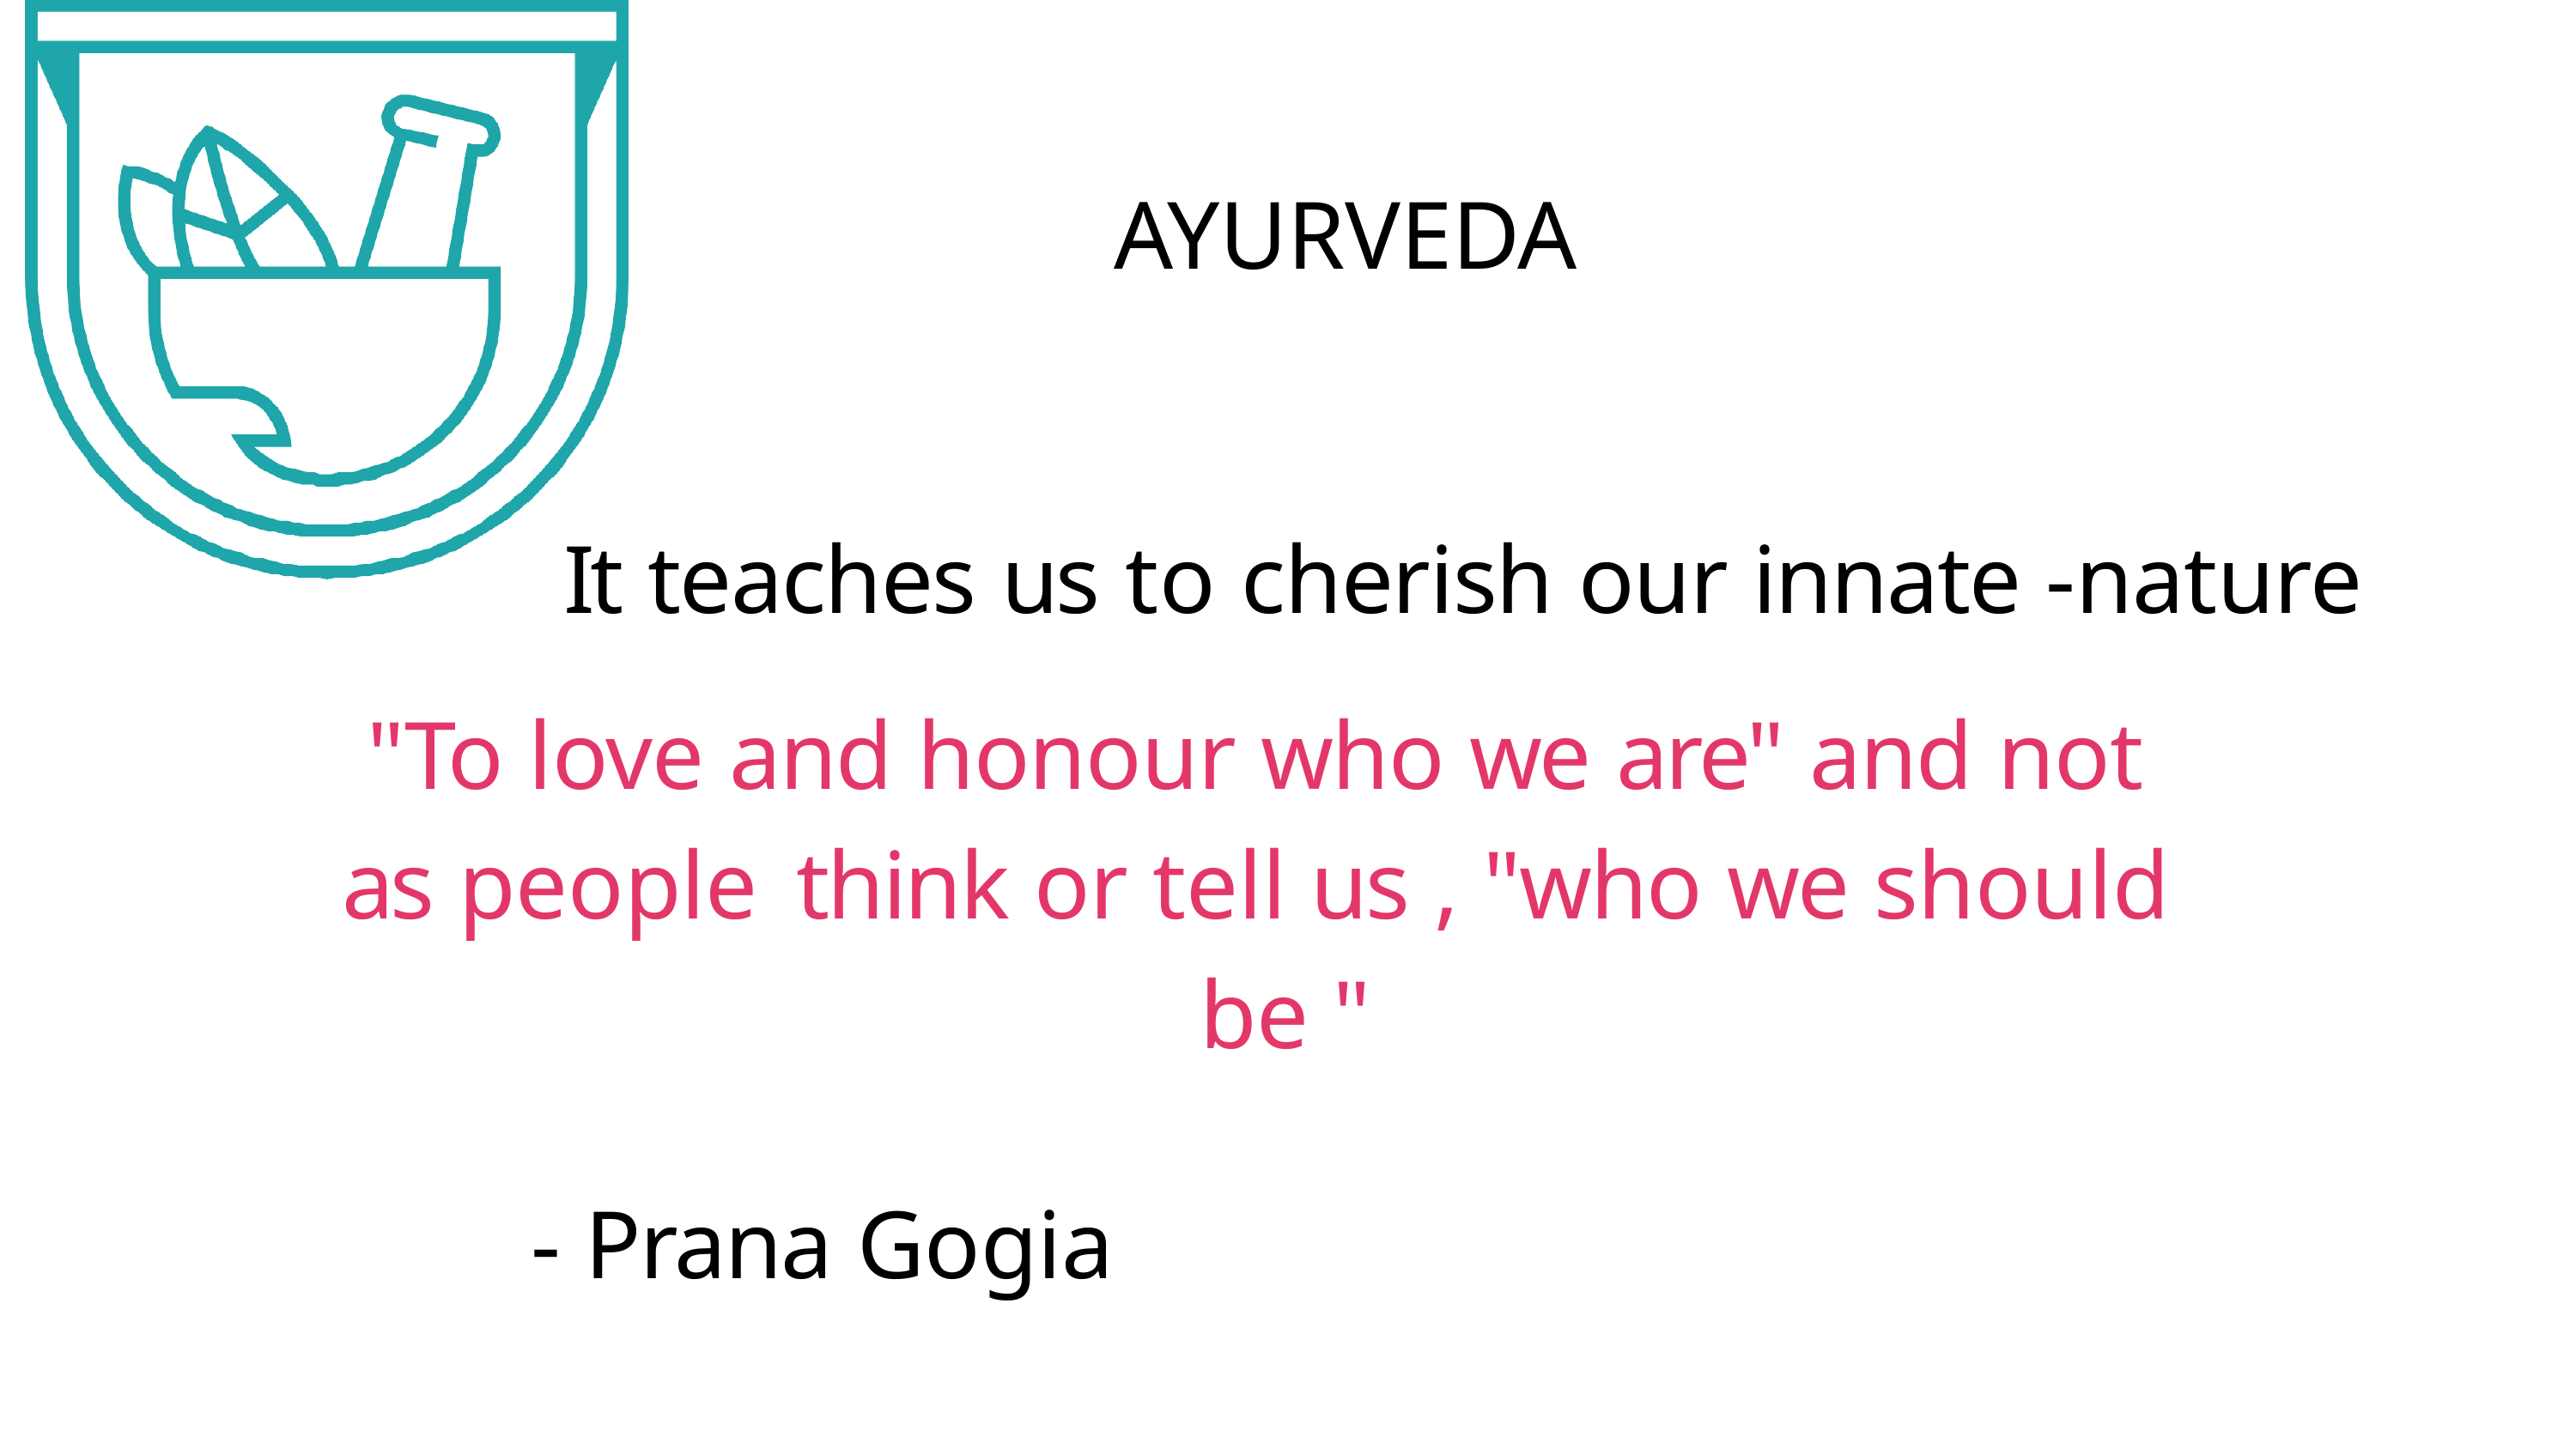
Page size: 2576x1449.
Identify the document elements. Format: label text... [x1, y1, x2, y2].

text_box AYURVEDA It teaches us to cherish our innate -nature "To love and honour who we are" and not as people think or tell us , "who we should be " - Prana Gogia [340, 174, 2442, 1298]
picture [25, 0, 629, 580]
